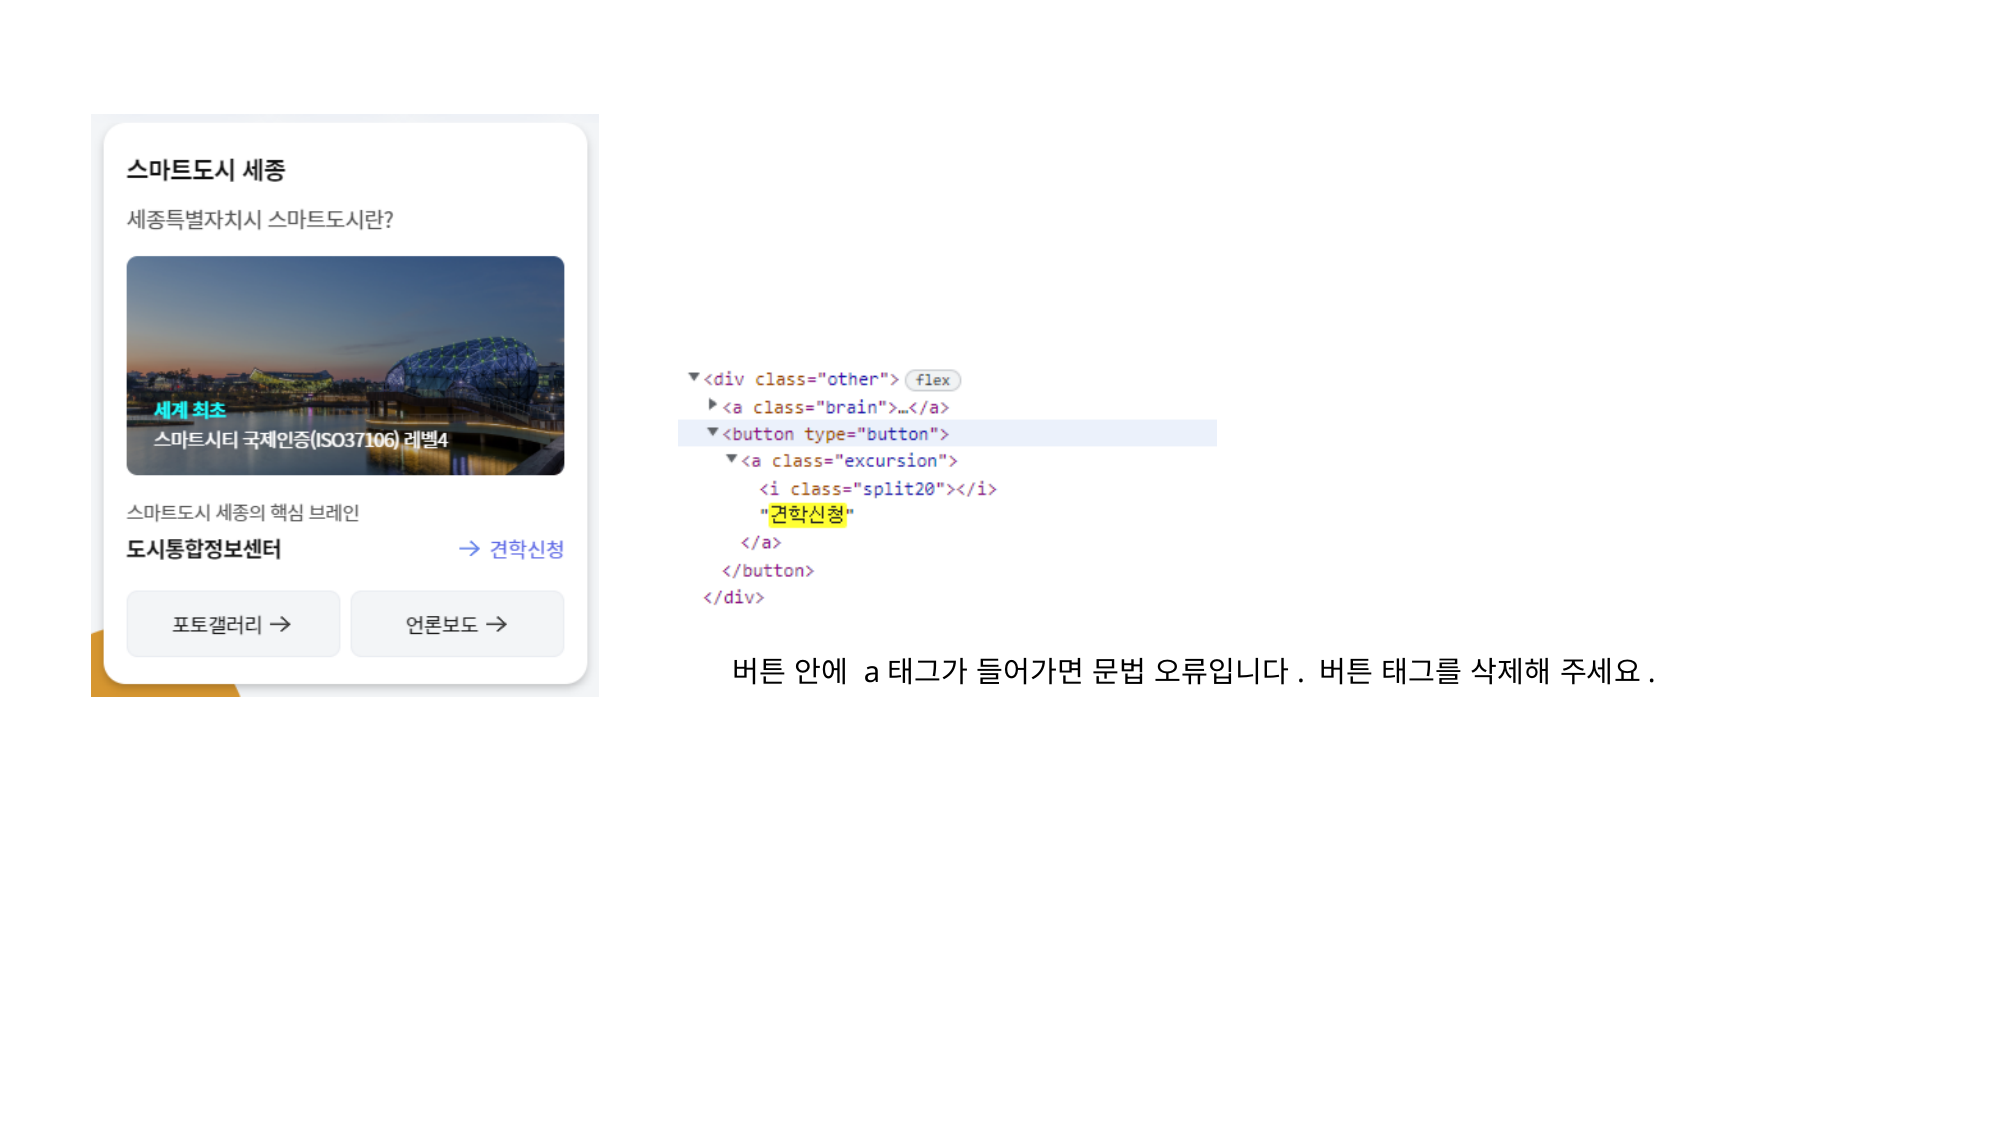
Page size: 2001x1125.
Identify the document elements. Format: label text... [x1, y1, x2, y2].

picture [91, 114, 599, 697]
picture [678, 365, 1217, 613]
text_box 버튼 안에 a태그가 들어가면 문법 오류입니다. 버튼 태그를 삭제해 주세요. [717, 645, 1671, 696]
